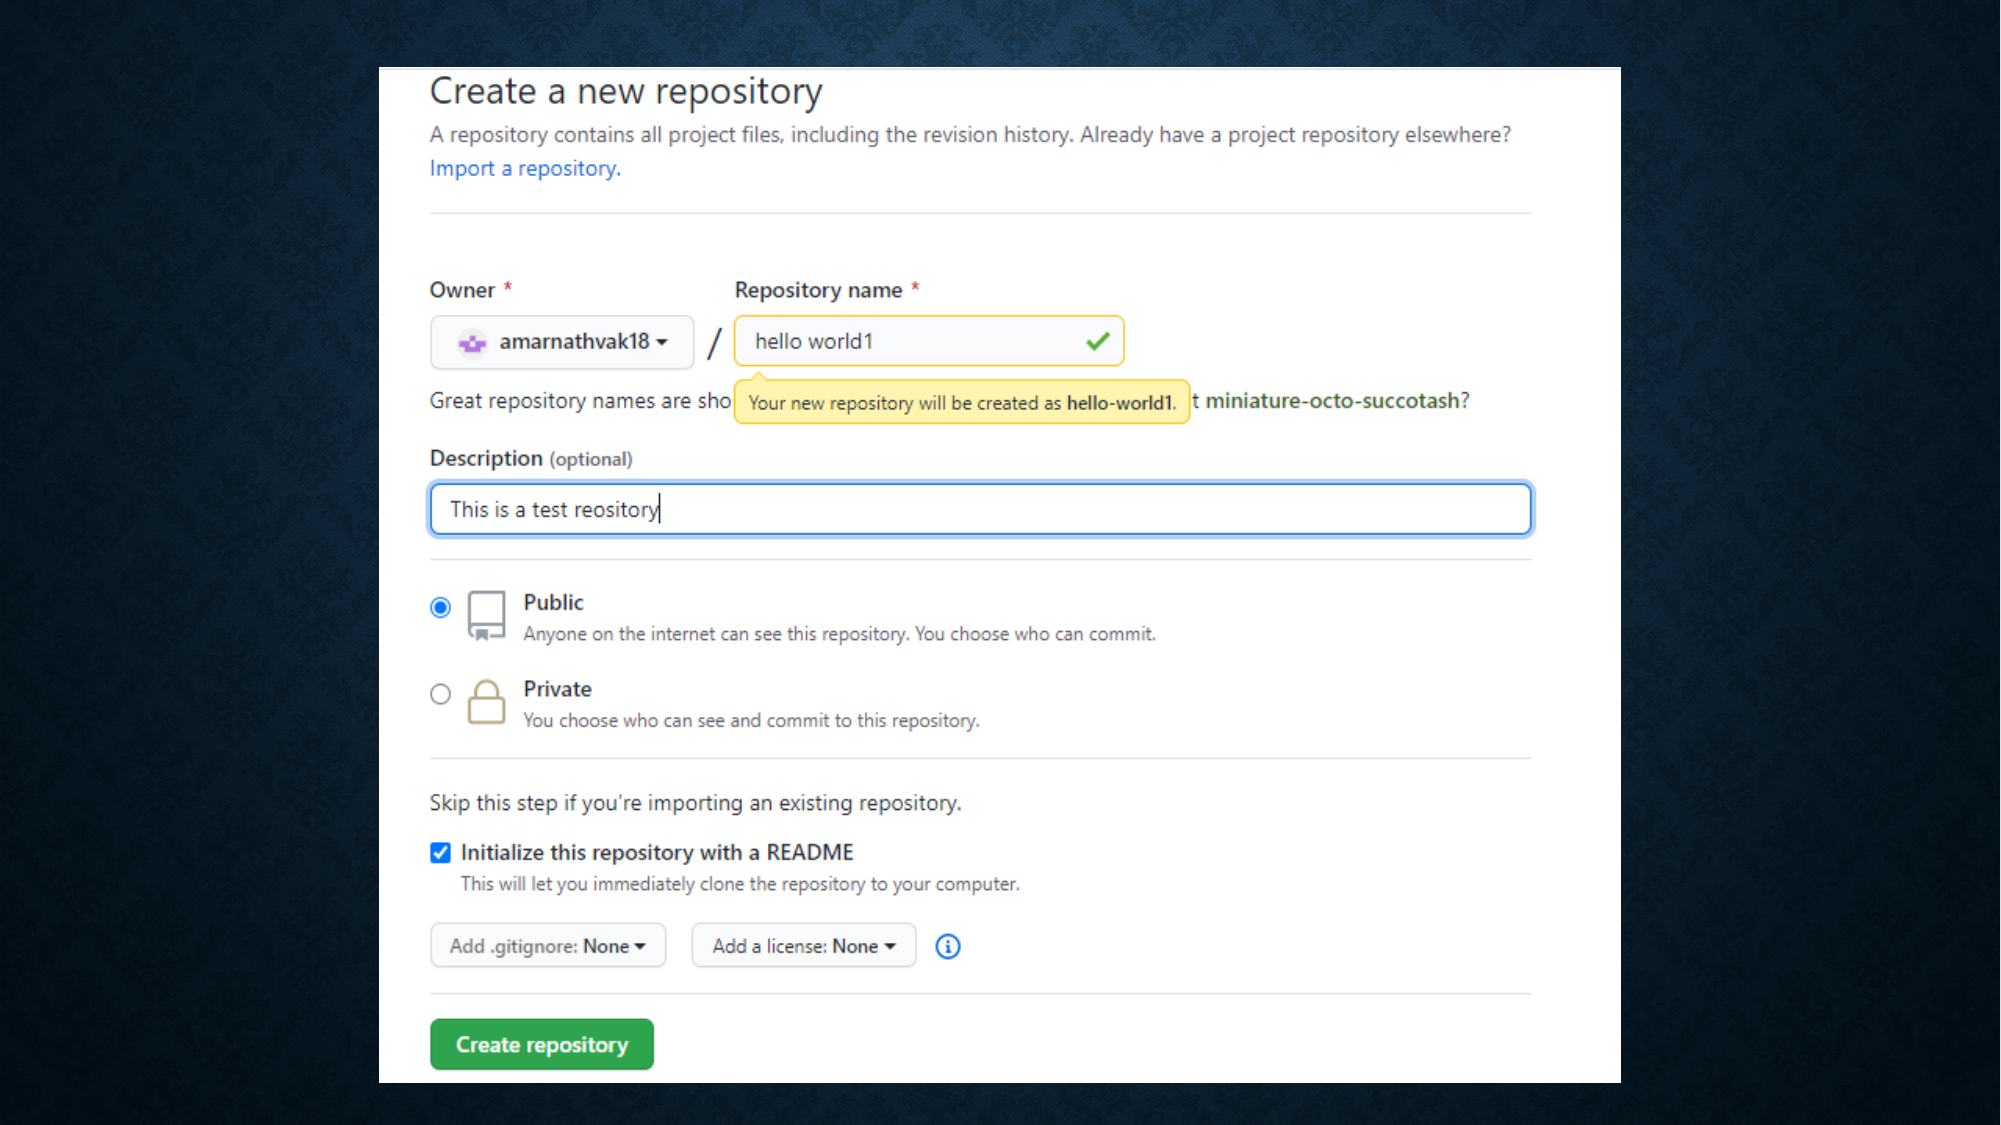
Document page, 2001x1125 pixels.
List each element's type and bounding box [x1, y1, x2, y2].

picture [379, 66, 1621, 1084]
